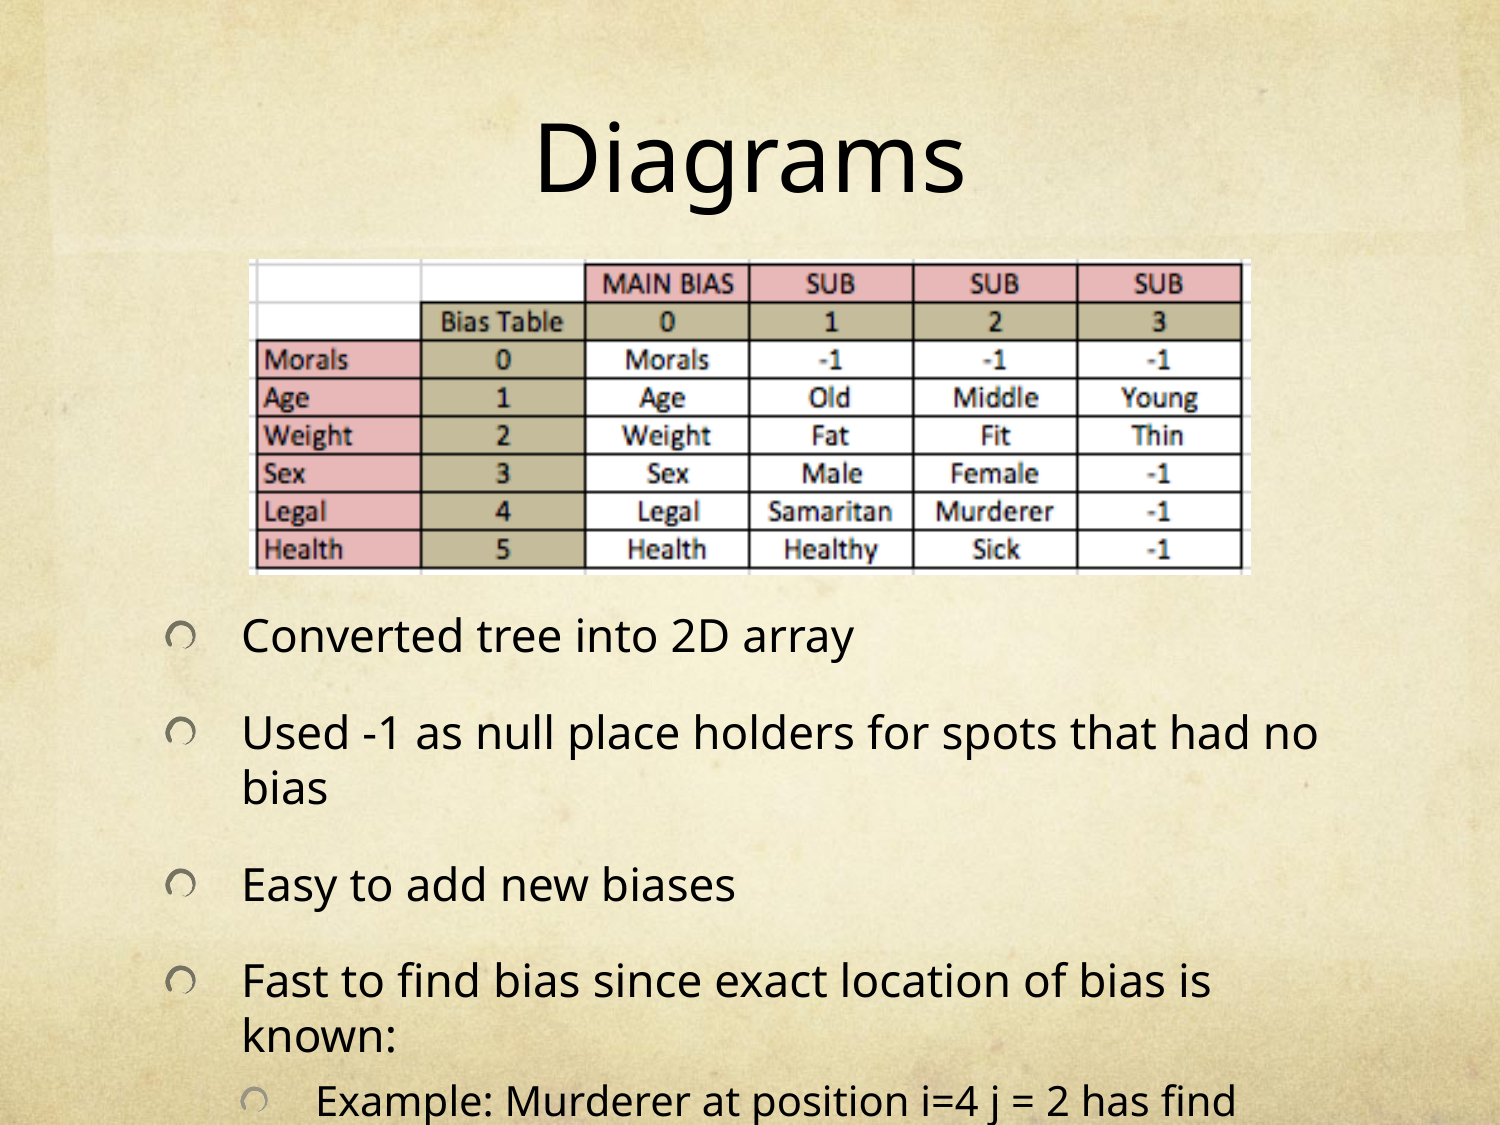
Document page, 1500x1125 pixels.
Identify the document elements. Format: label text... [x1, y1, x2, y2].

title Diagrams [150, 82, 1350, 225]
picture [0, 0, 1500, 1125]
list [149, 259, 1351, 576]
list Converted tree into 2D array Used -1 as null place holders for spots that had no bias Easy to add new biases Fast to find bias since exact location of bias is known: Example: Murderer at position i=4 j = 2 has find code of 42 [150, 599, 1350, 1069]
